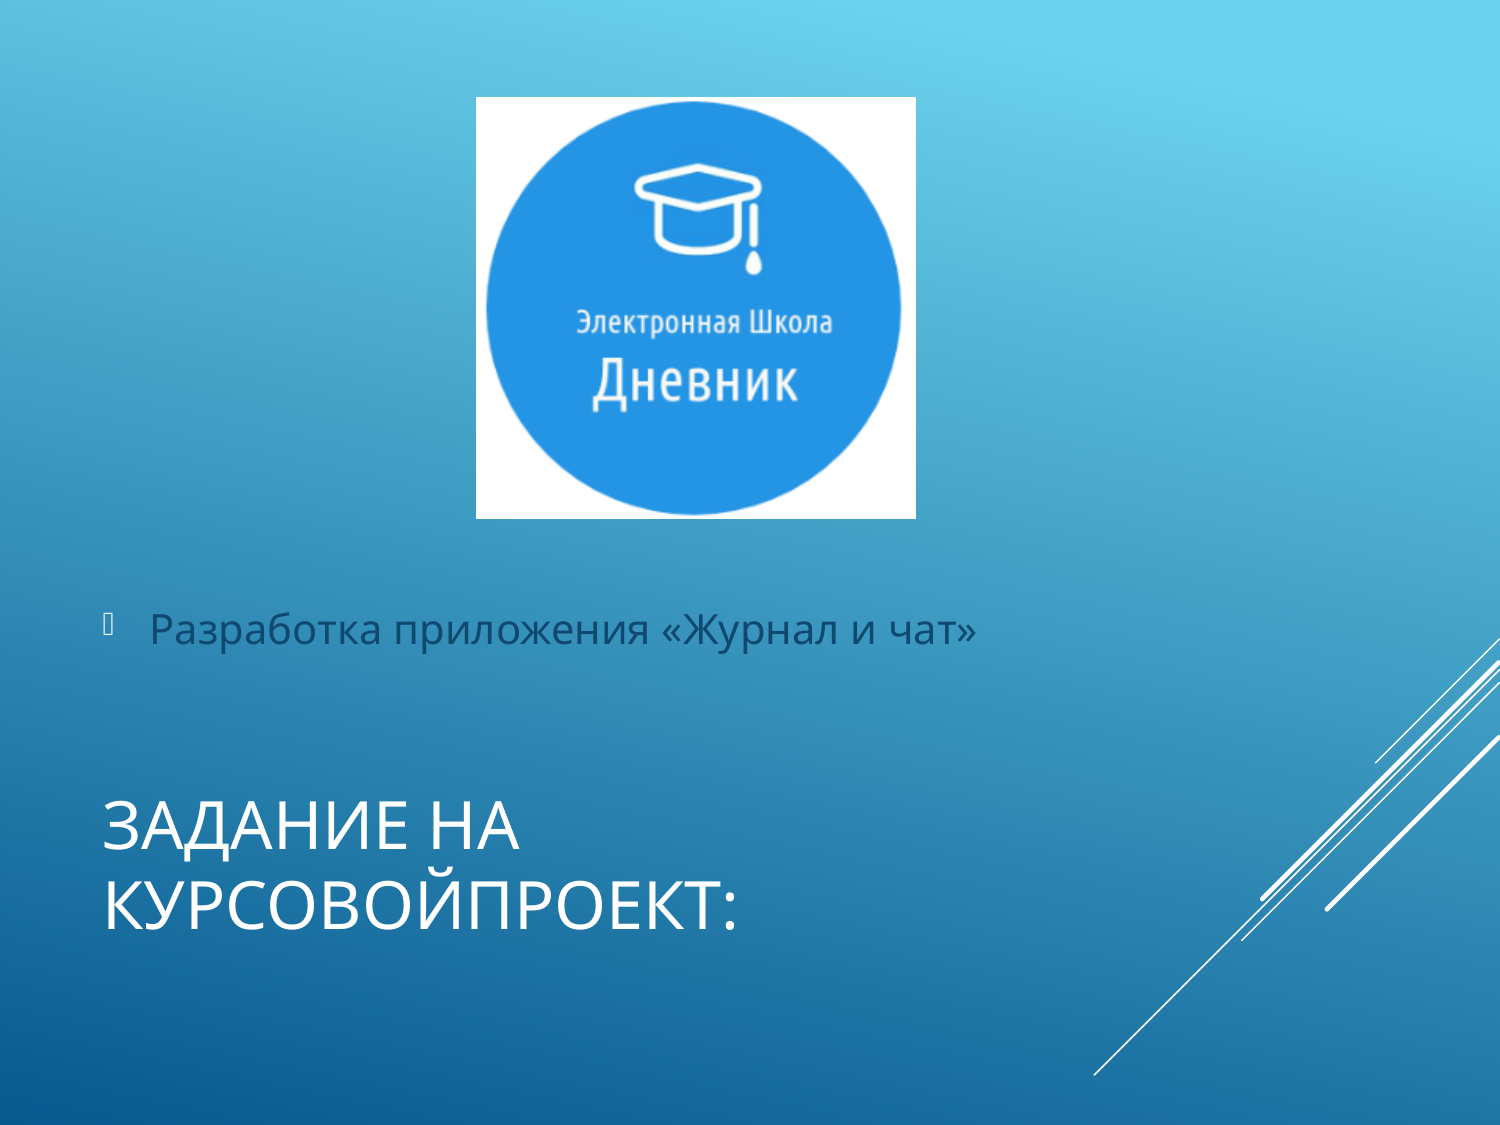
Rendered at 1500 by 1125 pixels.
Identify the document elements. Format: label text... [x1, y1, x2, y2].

title Задание на курсовойпроект: [87, 737, 1163, 988]
list Разработка приложения «Журнал и чат» [87, 550, 1306, 706]
picture [476, 96, 917, 520]
